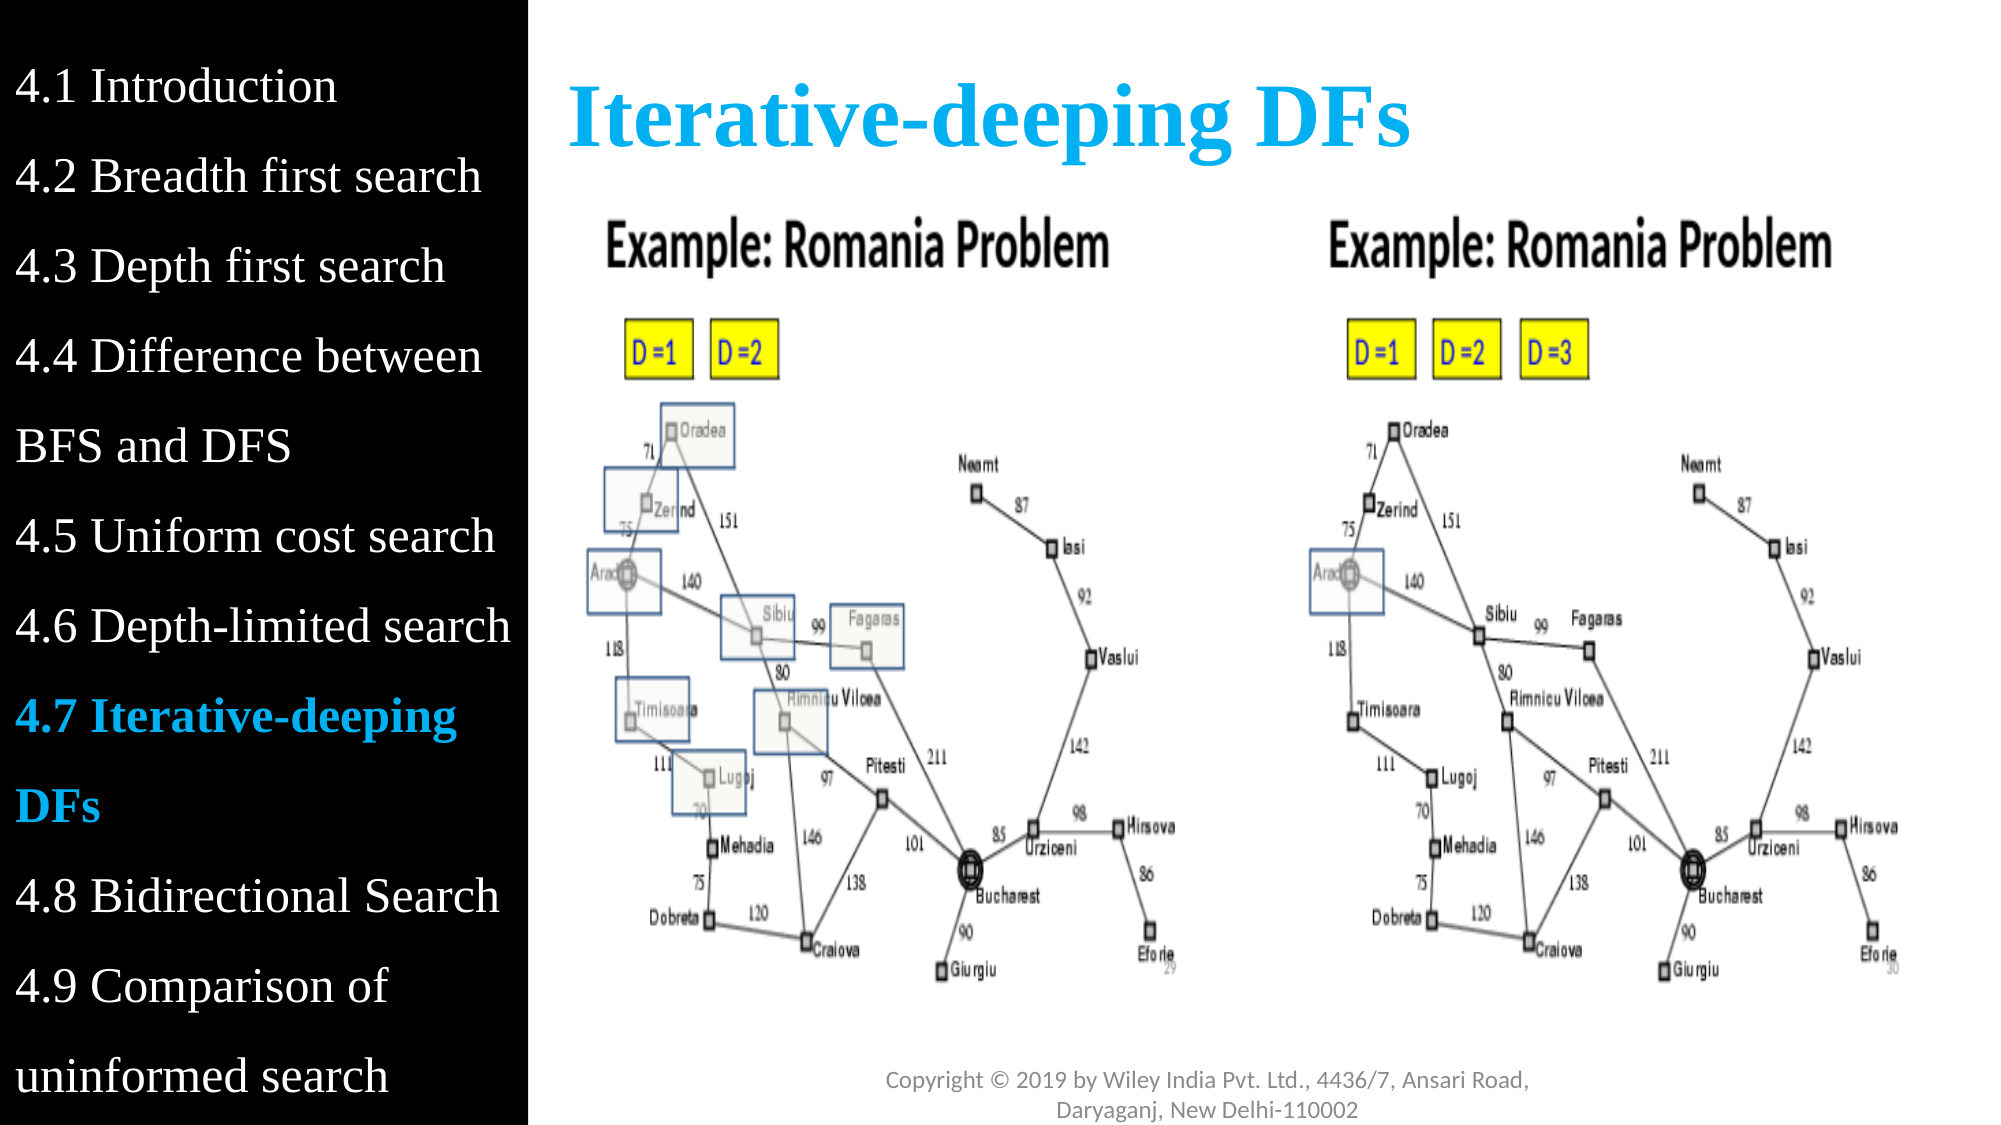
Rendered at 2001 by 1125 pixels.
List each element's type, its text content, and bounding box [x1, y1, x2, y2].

picture [552, 173, 1914, 1021]
title Iterative-deeping DFs [552, 59, 1863, 173]
footer Copyright © 2019 by Wiley India Pvt. Ltd., 4436/7, Ansari Road, Daryaganj, New Delhi-110002 [870, 1063, 1546, 1124]
text_box 4.1 Introduction 4.2 Breadth first search 4.3 Depth first search 4.4 Difference between BFS and DFS 4.5 Uniform cost search 4.6 Depth-limited search 4.7 Iterative-deeping DFs 4.8 Bidirectional Search 4.9 Comparison of uninformed search [0, 0, 529, 1125]
